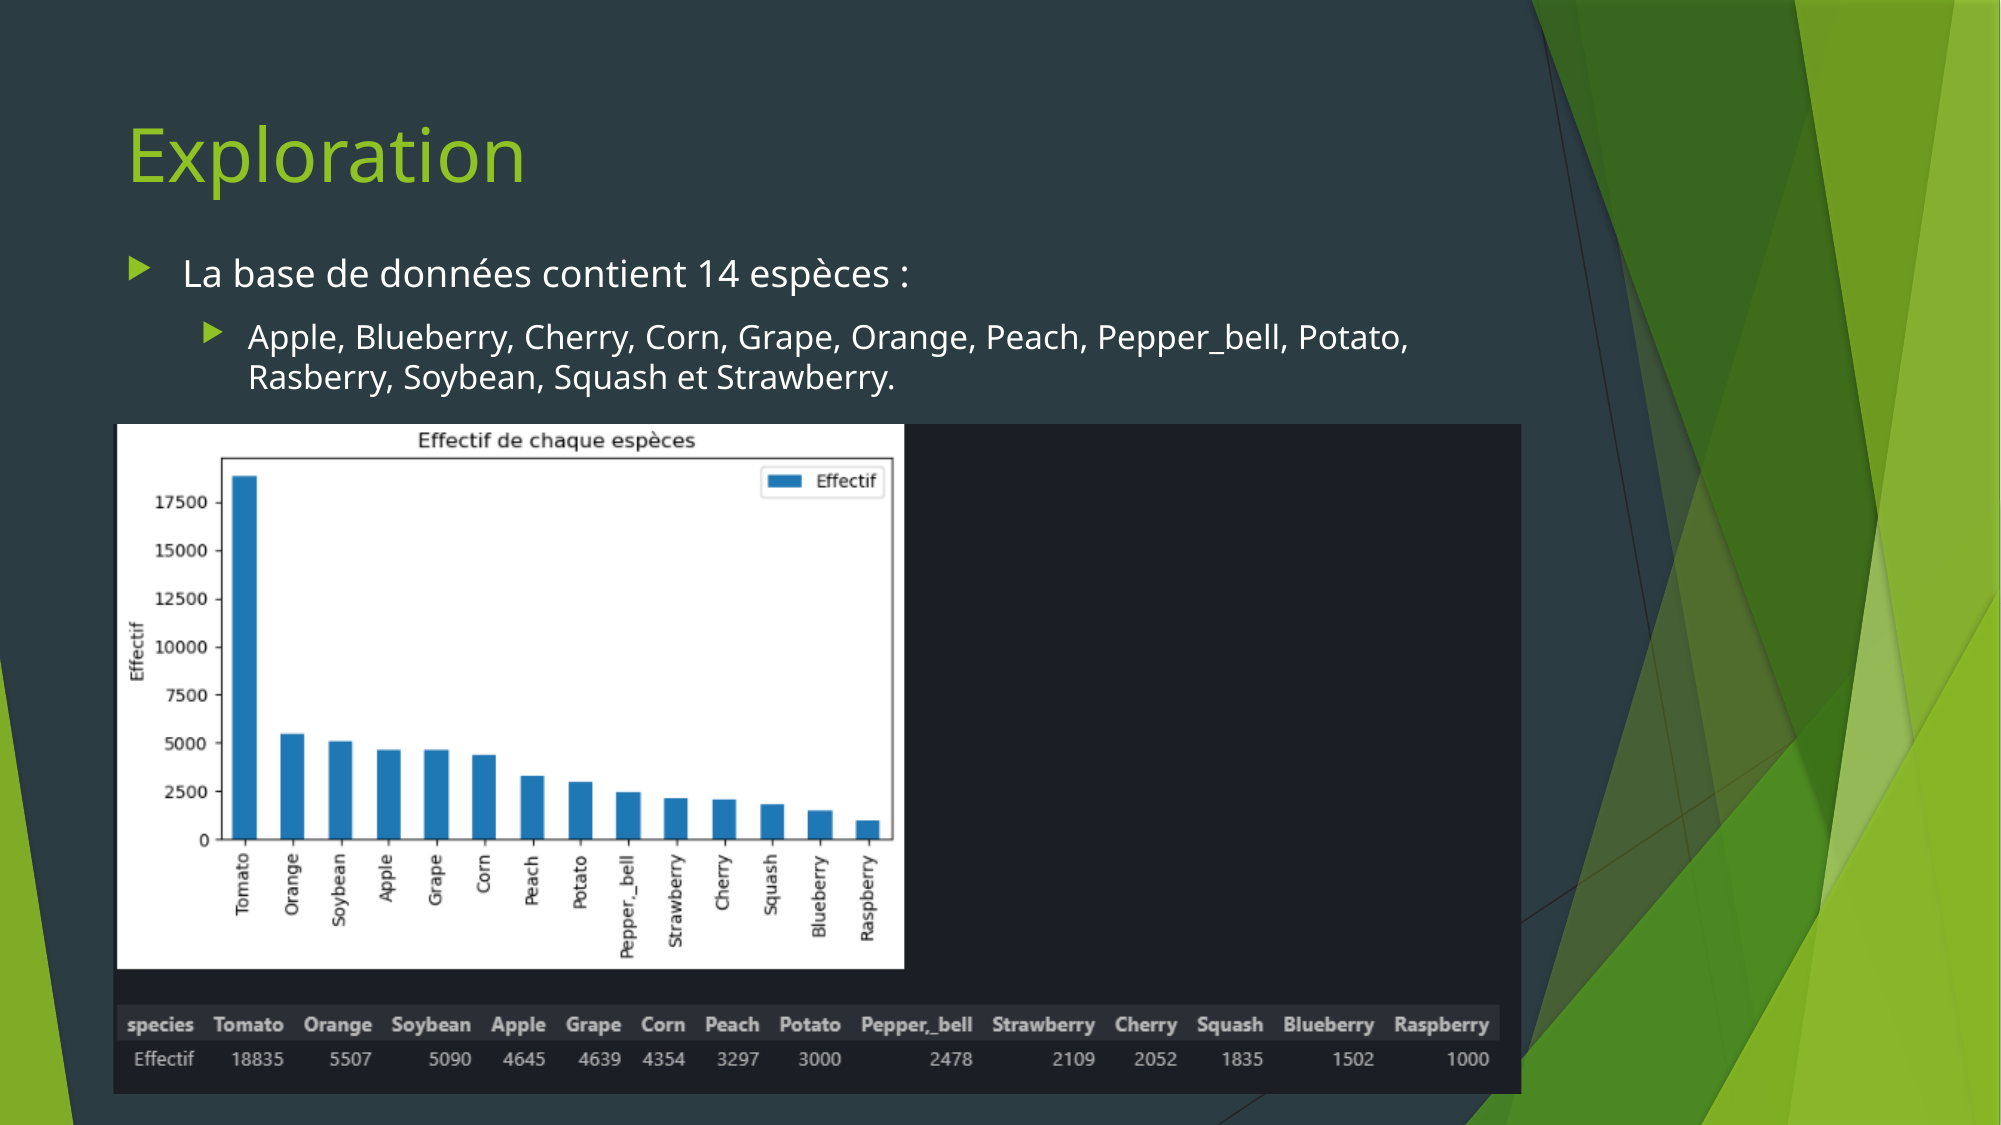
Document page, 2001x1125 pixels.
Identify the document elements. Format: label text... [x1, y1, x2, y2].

picture [112, 423, 1522, 1094]
list La base de données contient 14 espèces : Apple, Blueberry, Cherry, Corn, Grape, Orange, Peach, Pepper_bell, Potato, Rasberry, Soybean, Squash et Strawberry. [111, 242, 1522, 424]
title Exploration [111, 99, 1522, 242]
